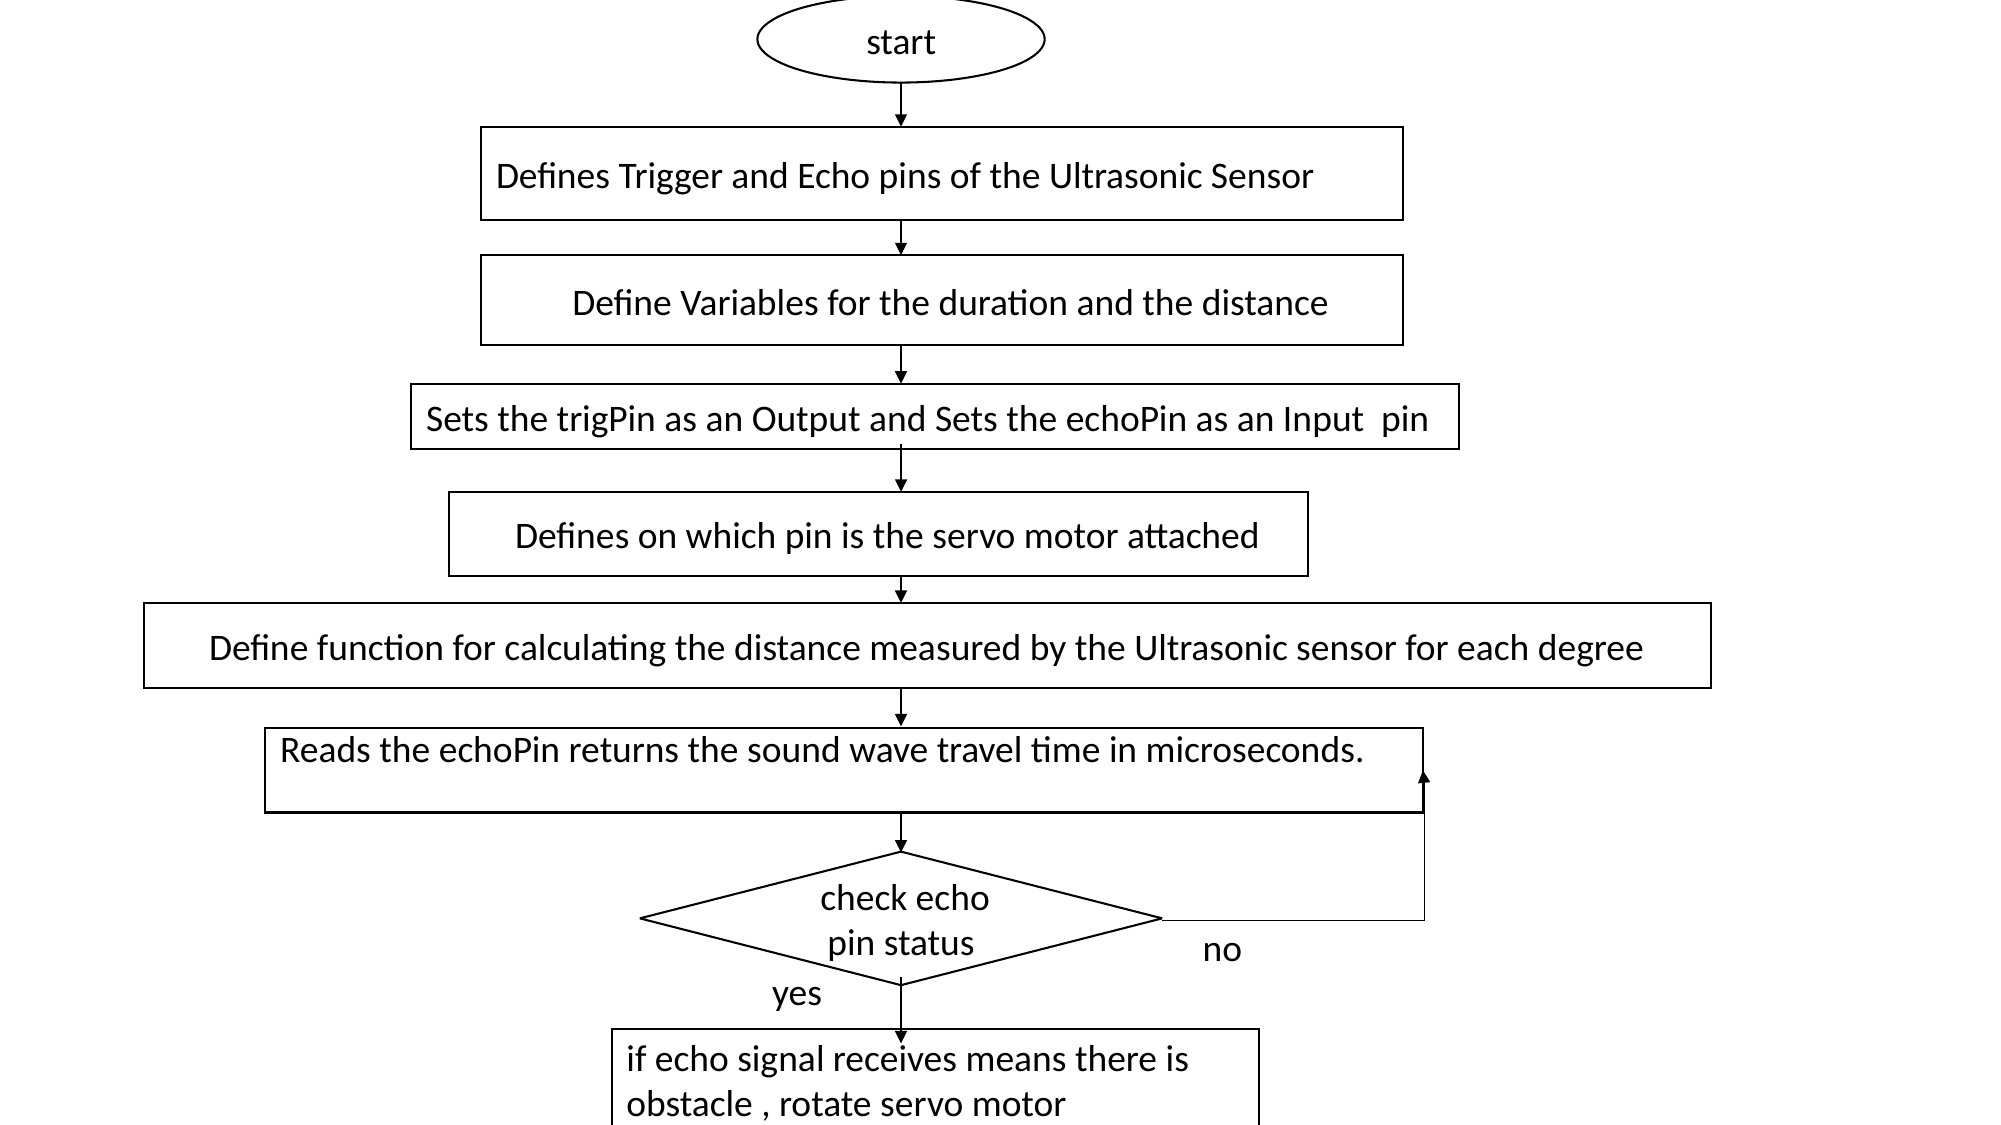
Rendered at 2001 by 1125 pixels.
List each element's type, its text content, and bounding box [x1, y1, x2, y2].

text_box Defines Trigger and Echo pins of the Ultrasonic Sensor [480, 126, 1404, 221]
text_box Reads the echoPin returns the sound wave travel time in microseconds. [264, 727, 1424, 814]
text_box if echo signal receives means there is obstacle , rotate servo motor [611, 1028, 1260, 1125]
text_box Sets the trigPin as an Output and Sets the echoPin as an Input pin [410, 383, 1460, 450]
text_box Define Variables for the duration and the distance [480, 254, 1404, 346]
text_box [1162, 770, 1423, 921]
text_box yes [757, 960, 871, 1021]
text_box check echo pin status [639, 851, 1162, 986]
text_box Defines on which pin is the servo motor attached [448, 491, 1309, 577]
text_box no [1187, 921, 1258, 977]
text_box Define function for calculating the distance measured by the Ultrasonic sensor for each degree [143, 602, 1712, 689]
text_box start [756, 0, 1046, 84]
